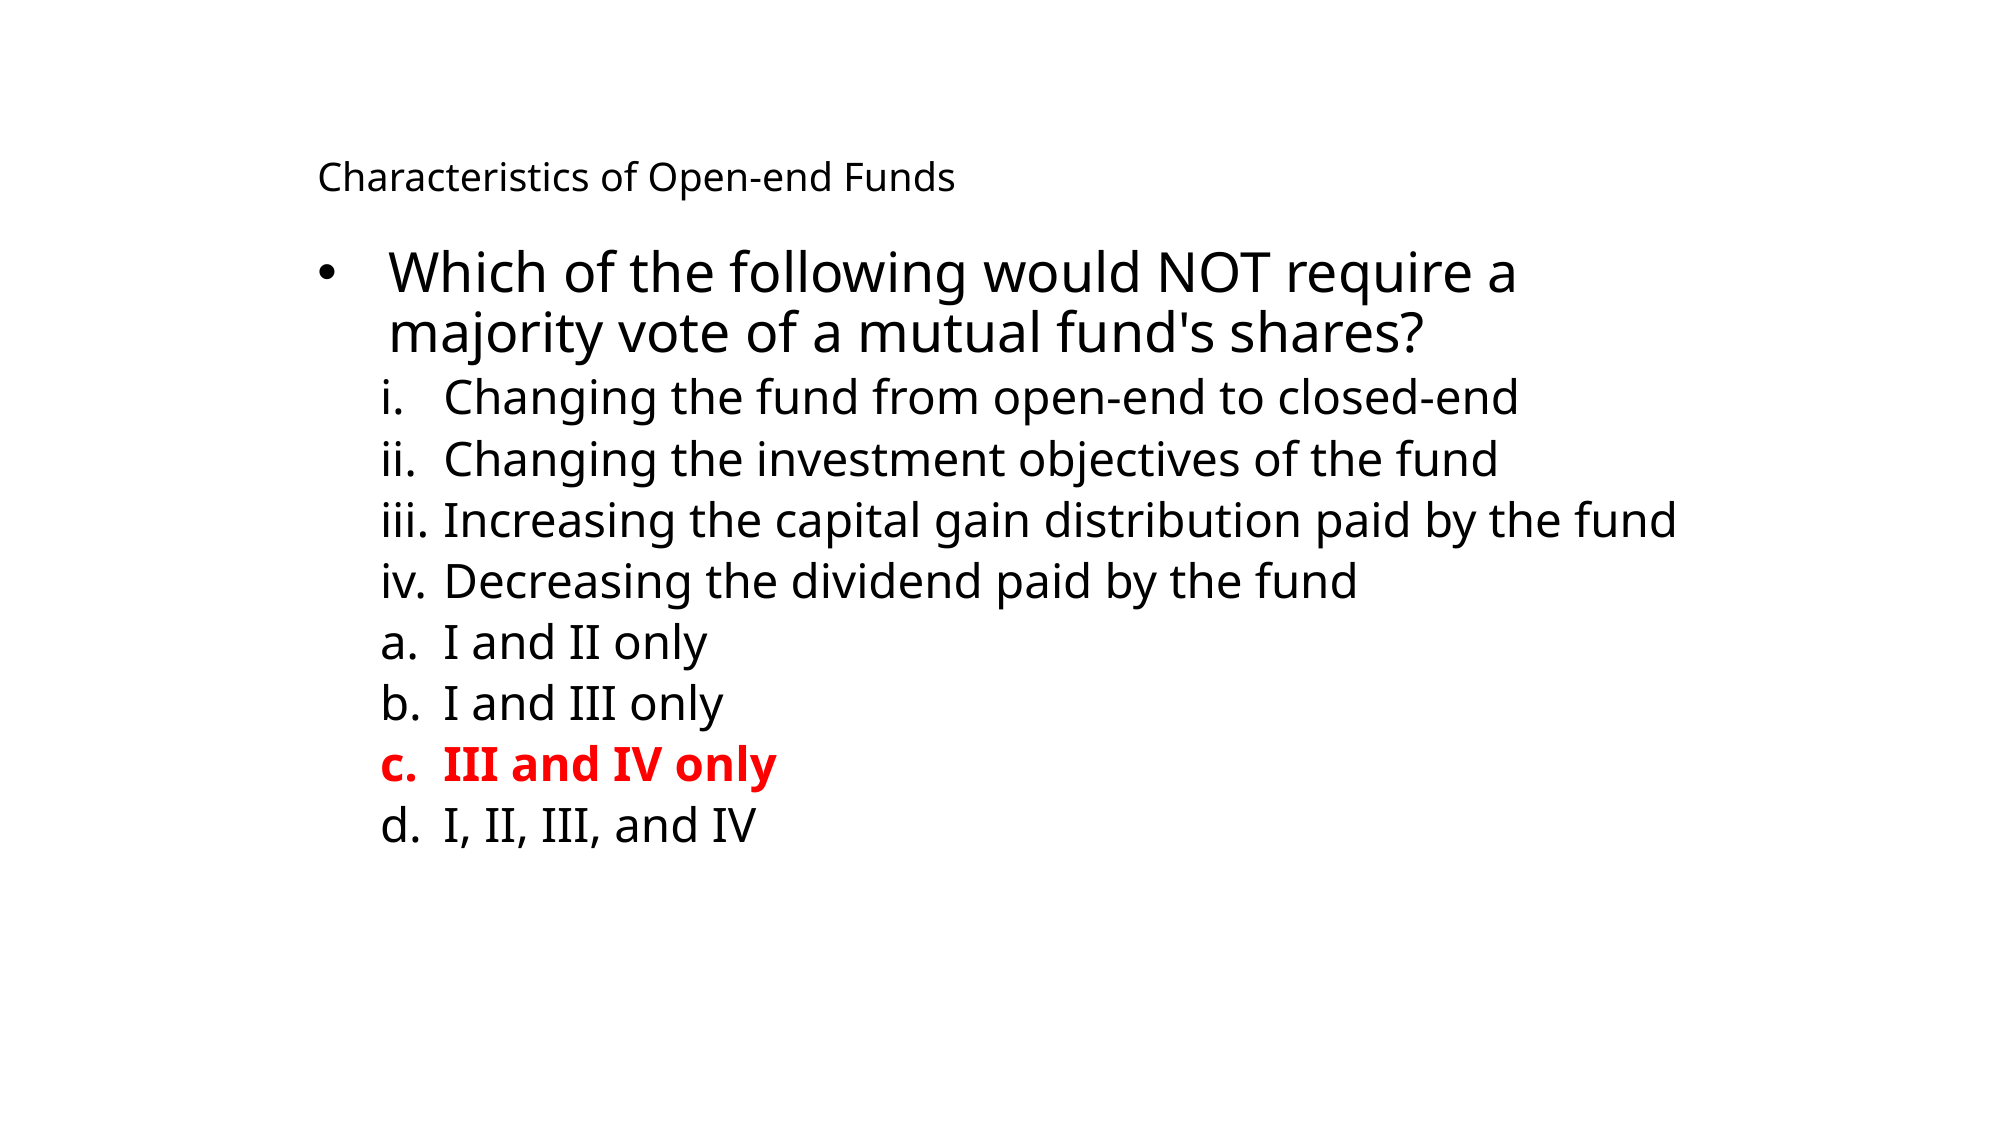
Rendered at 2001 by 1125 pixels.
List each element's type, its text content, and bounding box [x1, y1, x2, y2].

title Characteristics of Open-end Funds [302, 149, 1698, 208]
list Which of the following would NOT require a majority vote of a mutual fund's shares? Changing the fund from open-end to closed-end Changing the investment objectives of the fund Increasing the capital gain distribution paid by the fund Decreasing the dividend paid by the fund I and II only I and III only III and IV only I, II, III, and IV [302, 237, 1698, 868]
